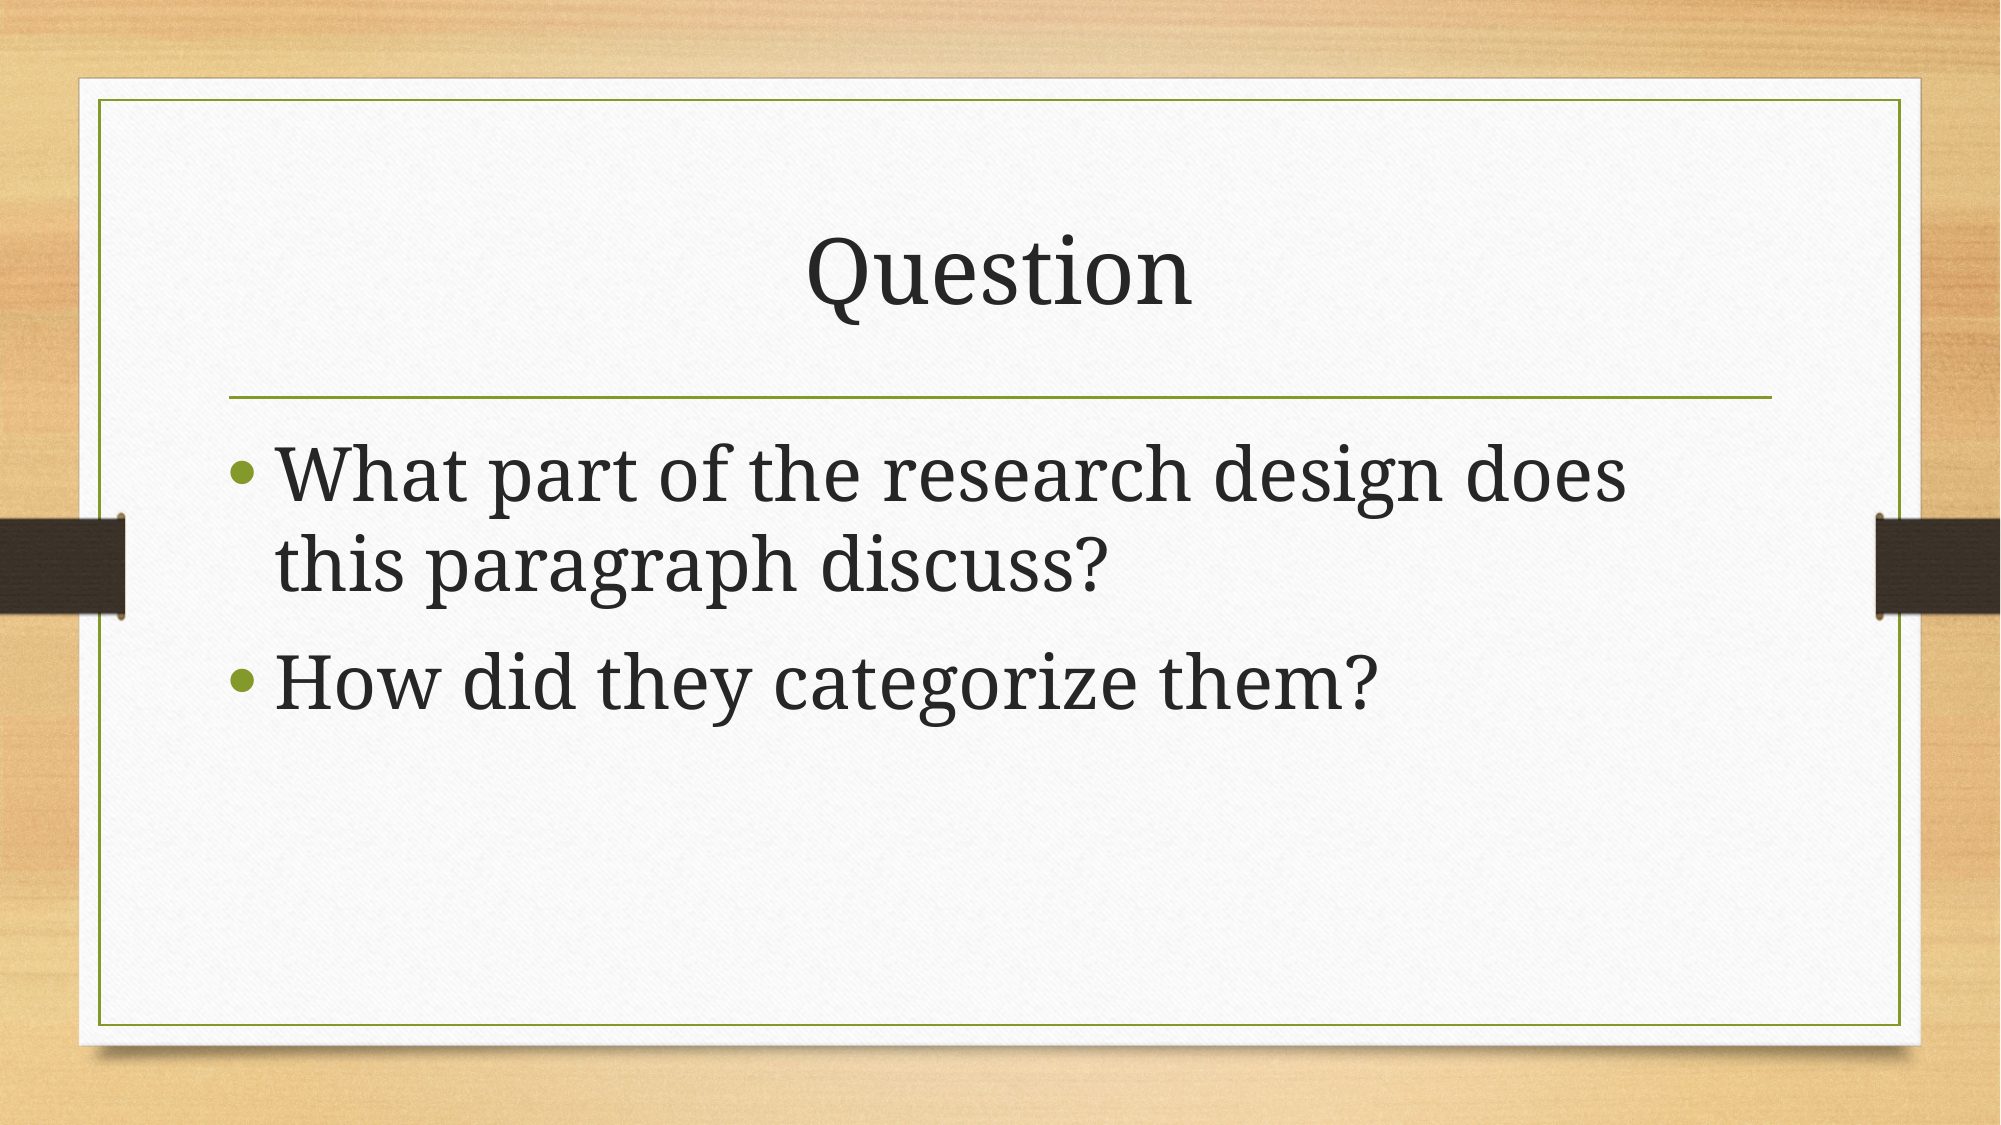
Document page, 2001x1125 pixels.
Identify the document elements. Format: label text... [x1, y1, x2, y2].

title Question [212, 161, 1788, 375]
list What part of the research design does this paragraph discuss? How did they categorize them? [212, 419, 1788, 964]
picture [0, 0, 2001, 1125]
